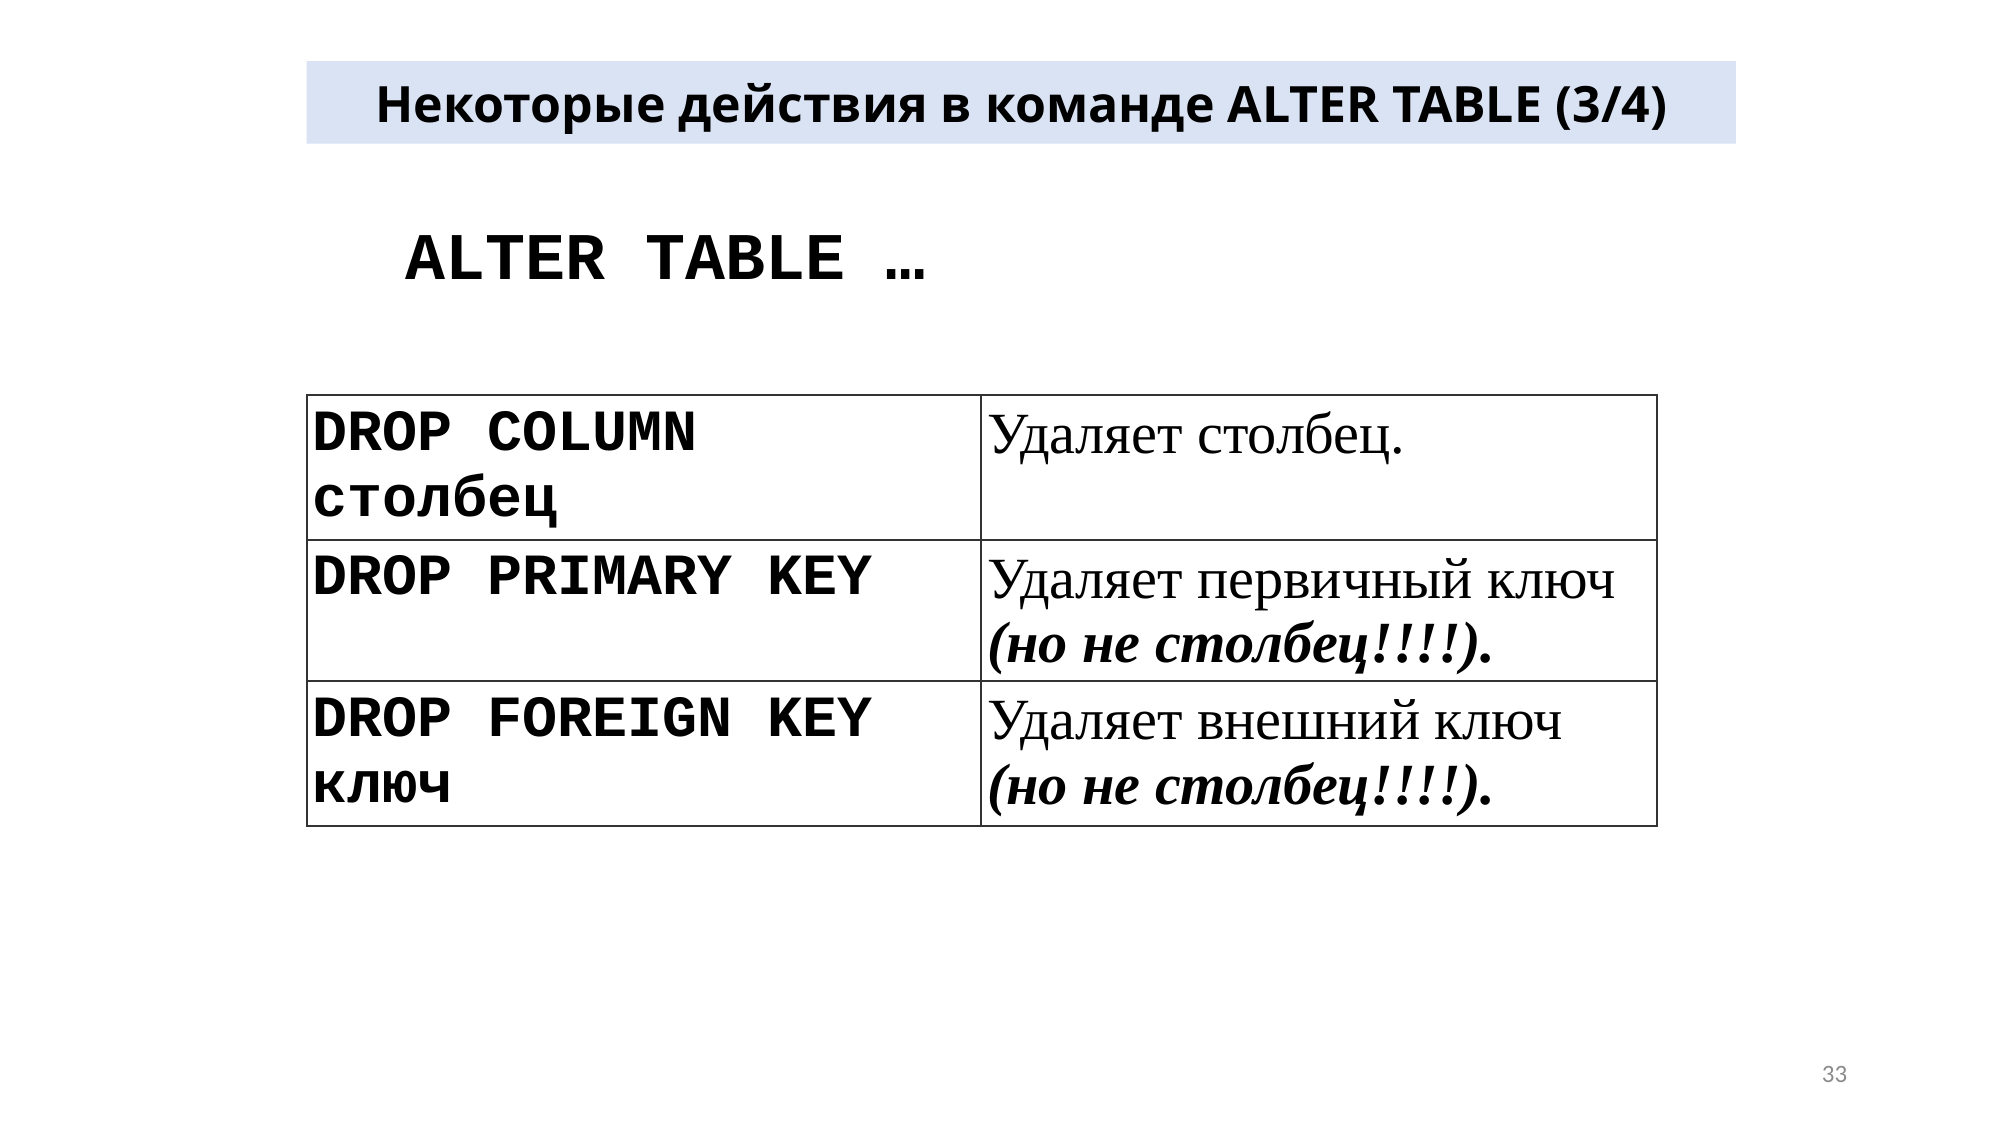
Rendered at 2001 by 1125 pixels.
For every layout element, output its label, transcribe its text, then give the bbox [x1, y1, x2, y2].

table_cell Удаляет внешний ключ (но не столбец!!!!). [982, 682, 1656, 825]
table_cell Удаляет первичный ключ (но не столбец!!!!). [982, 541, 1656, 680]
table_cell DROP FOREIGN KEY ключ [308, 682, 980, 825]
table_header Удаляет столбец. [982, 396, 1656, 539]
table_header DROP COLUMN столбец [308, 396, 980, 539]
text_box Некоторые действия в команде ALTER TABLE (3/4) [306, 61, 1736, 144]
text_box ALTER TABLE … [391, 205, 1022, 301]
table_cell DROP PRIMARY KEY [308, 541, 980, 680]
slide_number 33 [1412, 1042, 1863, 1103]
